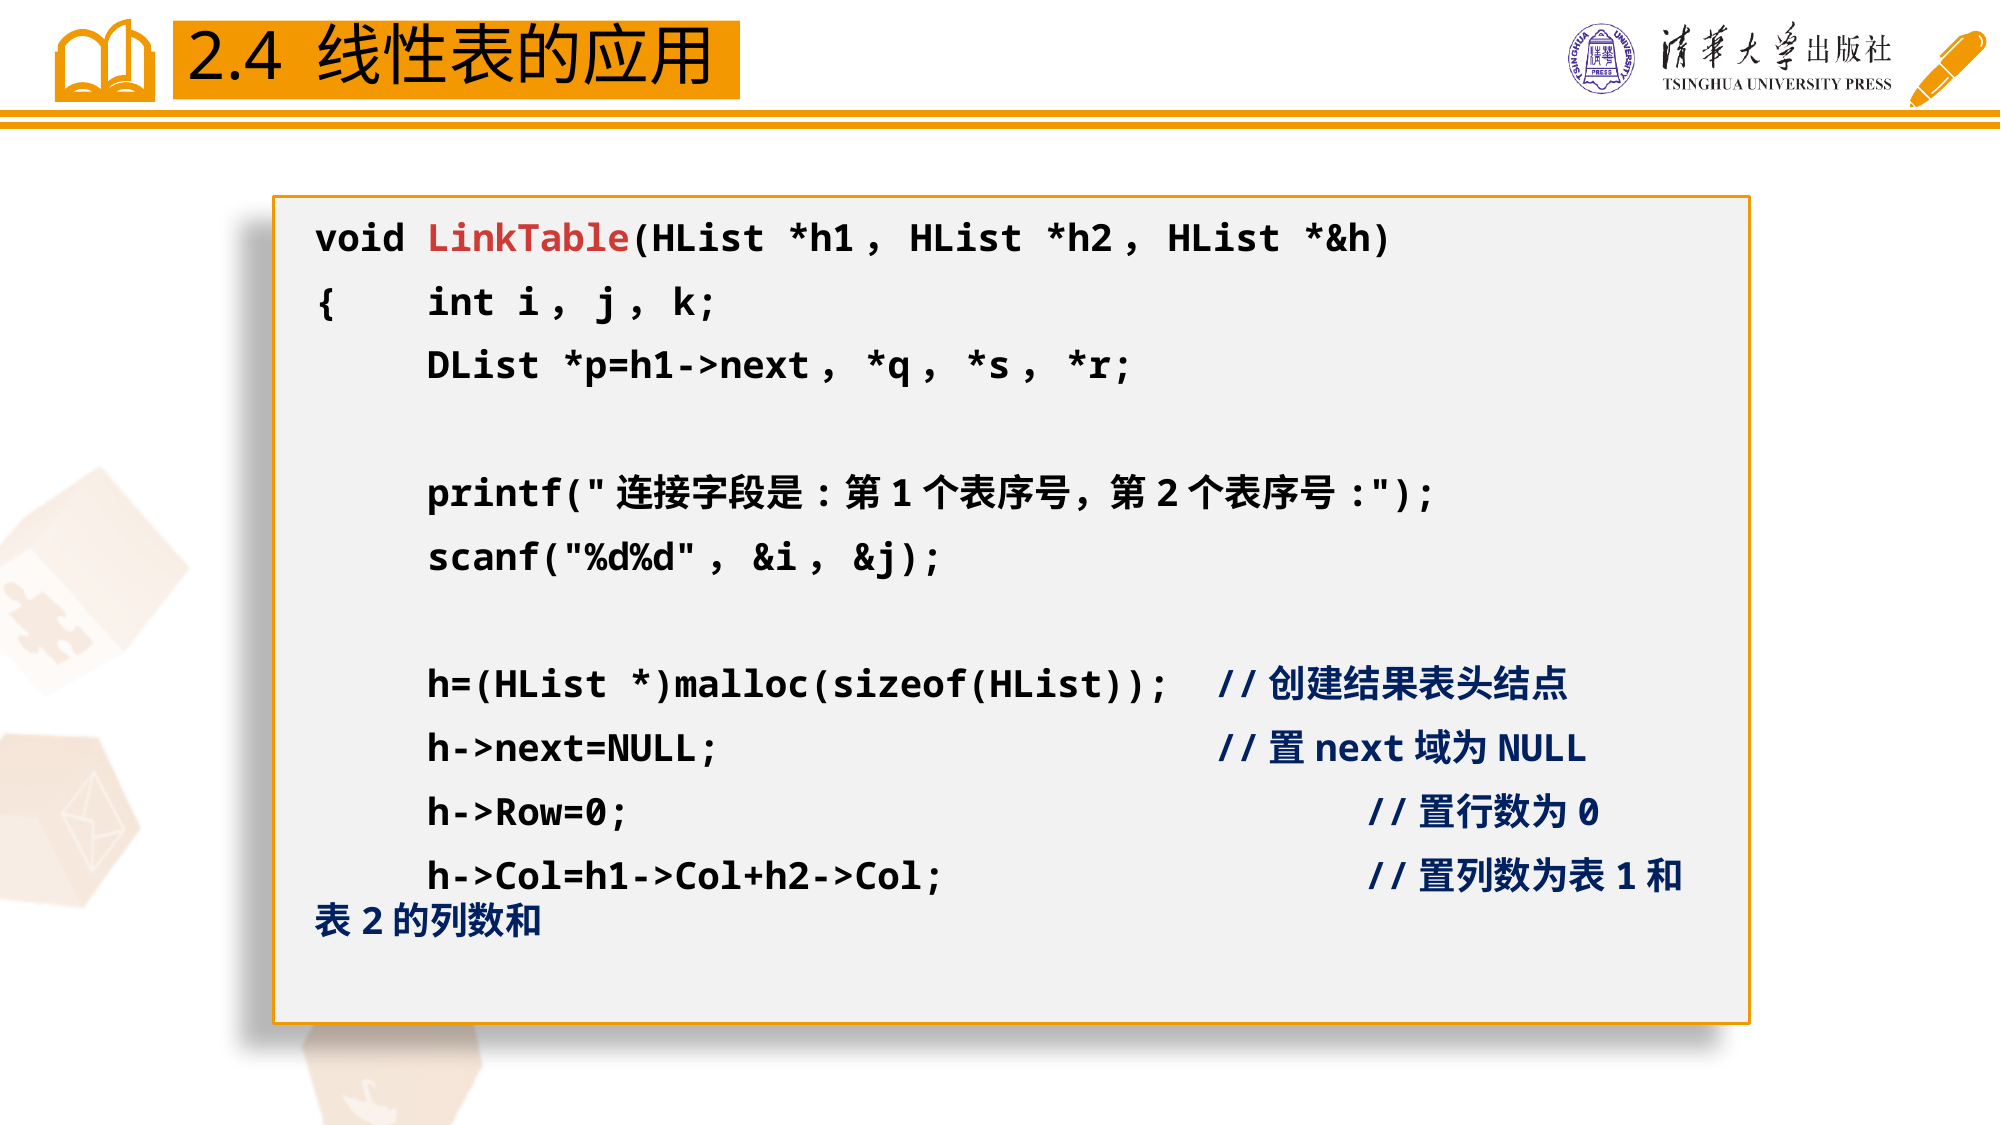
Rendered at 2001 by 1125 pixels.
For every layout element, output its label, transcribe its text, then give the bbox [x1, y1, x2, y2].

picture [1936, 78, 1948, 90]
text_box 2.4 线性表的应用 [173, 20, 740, 100]
text_box void LinkTable(HList *h1，HList *h2，HList *&h) { int i，j，k; DList *p=h1->next，*q，*s，*r; printf("连接字段是:第1个表序号，第2个表序号:"); scanf("%d%d"，&i，&j); h=(HList *)malloc(sizeof(HList)); //创建结果表头结点 h->next=NULL; //置next域为NULL h->Row=0; //置行数为0 h->Col=h1->Col+h2->Col; //置列数为表1和表2的列数和 [273, 195, 1751, 1024]
picture [1531, 0, 1973, 149]
